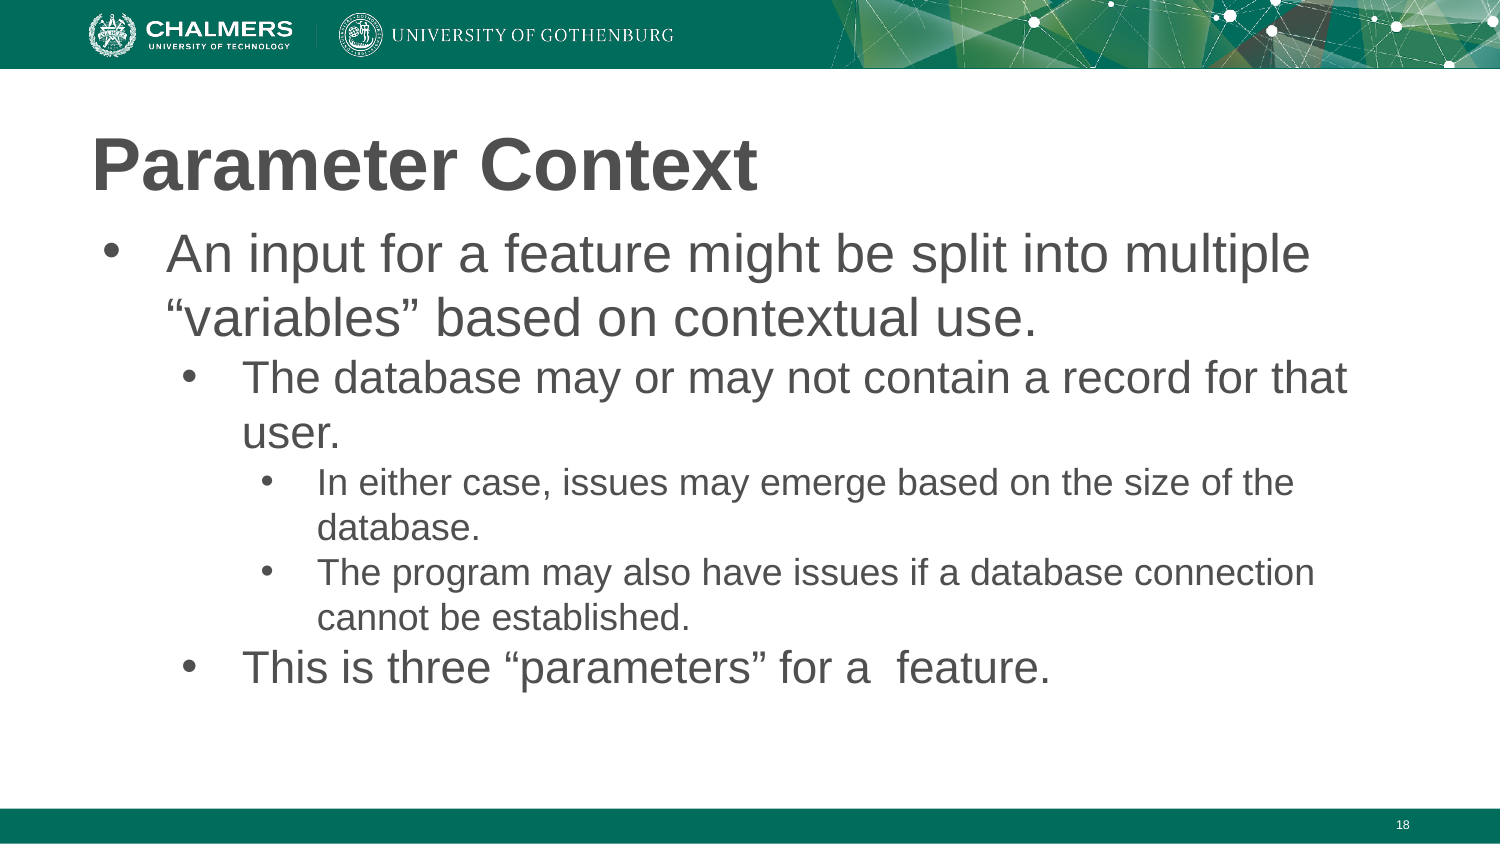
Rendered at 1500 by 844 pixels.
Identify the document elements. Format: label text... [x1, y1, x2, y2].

slide_number ‹#› [1074, 809, 1425, 844]
title Parameter Context [76, 100, 1425, 210]
picture [64, 0, 696, 85]
list An input for a feature might be split into multiple “variables” based on contextual use. The database may or may not contain a record for that user. In either case, issues may emerge based on the size of the database. The program may also have issues if a database connection cannot be established. This is three “parameters” for a feature. [76, 210, 1425, 782]
picture [759, 0, 1500, 68]
